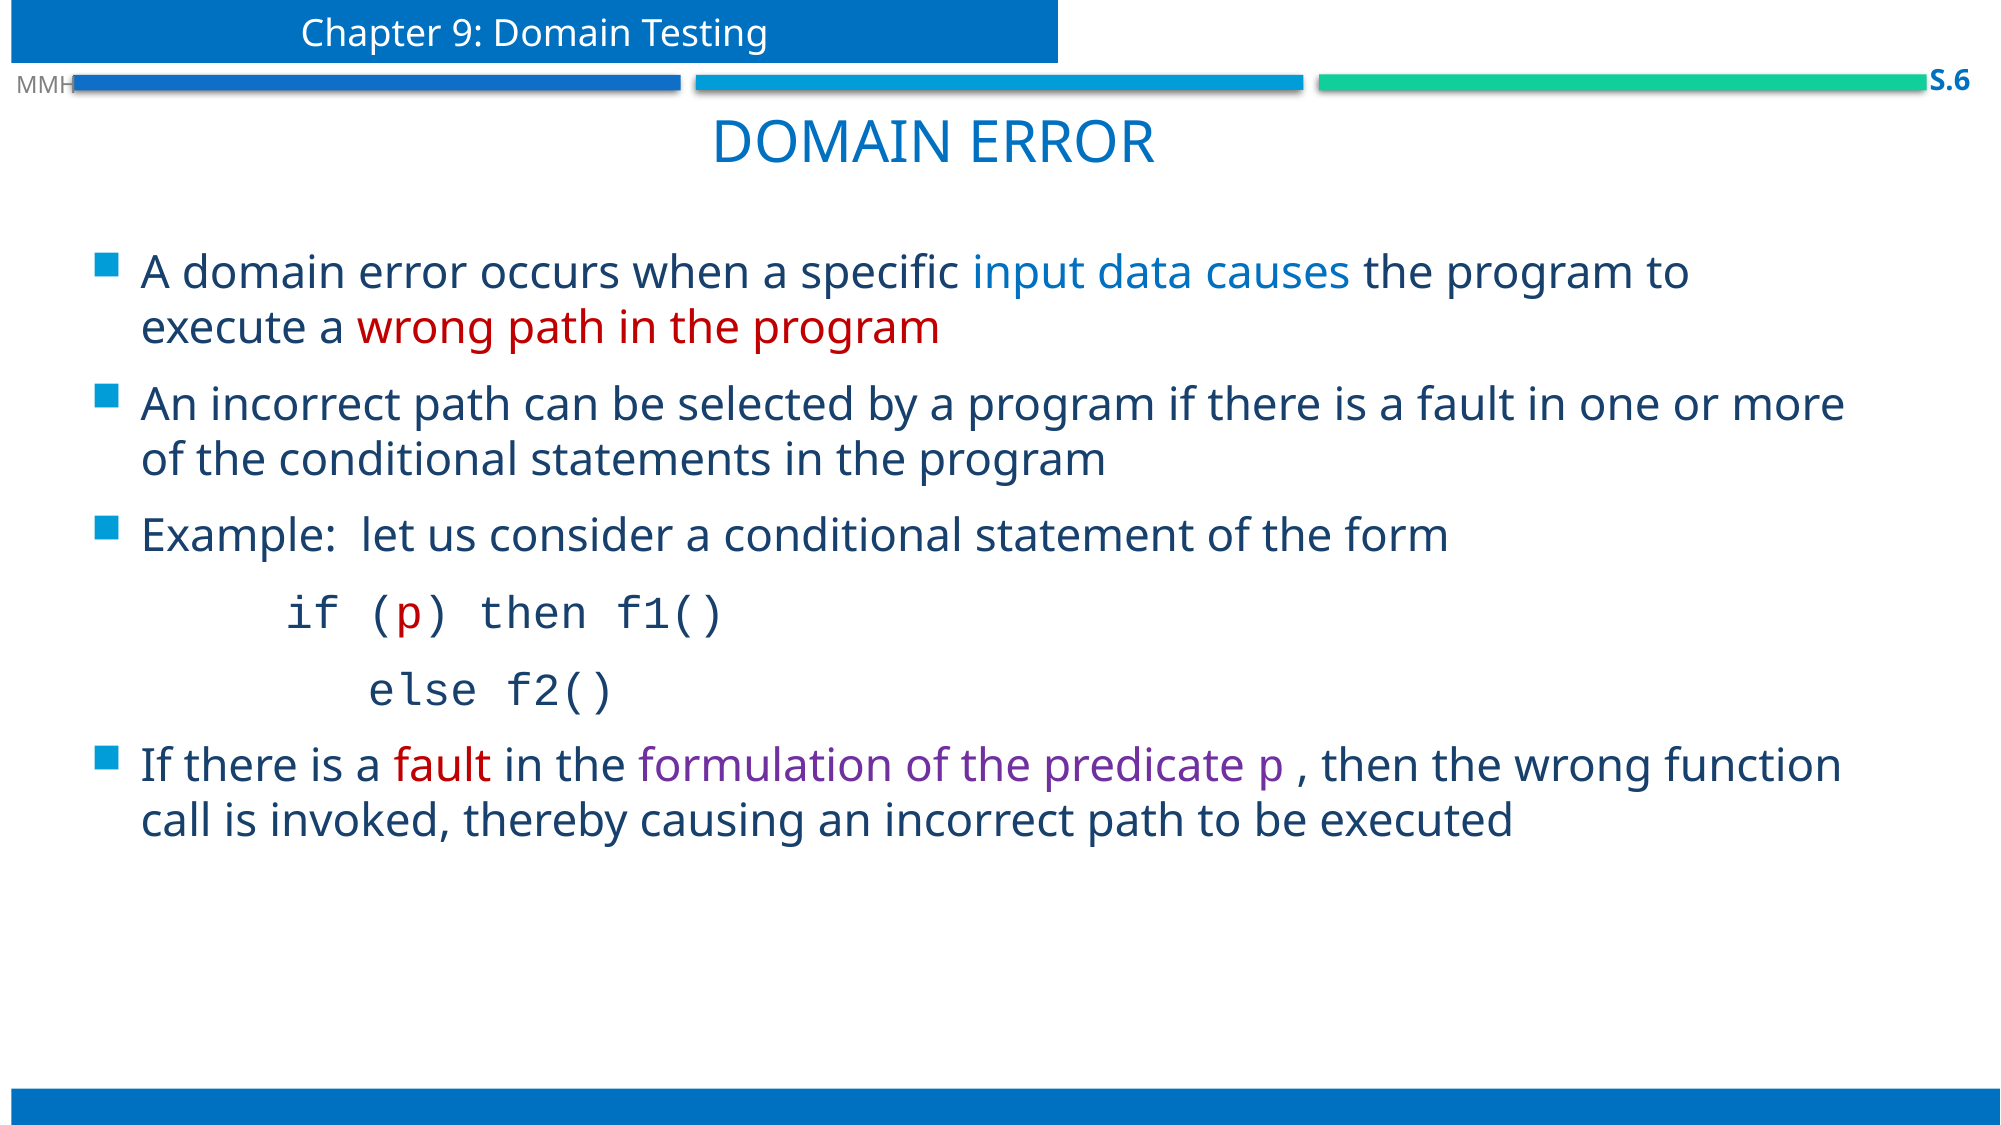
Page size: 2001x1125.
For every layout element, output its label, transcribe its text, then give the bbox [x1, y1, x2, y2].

text_box Chapter 9: Domain Testing [9, 0, 1060, 65]
text_box [9, 1087, 2000, 1125]
text_box MMH [0, 61, 94, 107]
text_box A domain error occurs when a specific input data causes the program to execute a wrong path in the program An incorrect path can be selected by a program if there is a fault in one or more of the conditional statements in the program Example: let us consider a conditional statement of the form if (p) then f1() else f2() If there is a fault in the formulation of the predicate p , then the wrong function call is invoked, thereby causing an incorrect path to be executed [75, 223, 1876, 942]
text_box S.6 [1914, 65, 1995, 97]
title domain error [29, 90, 1839, 182]
